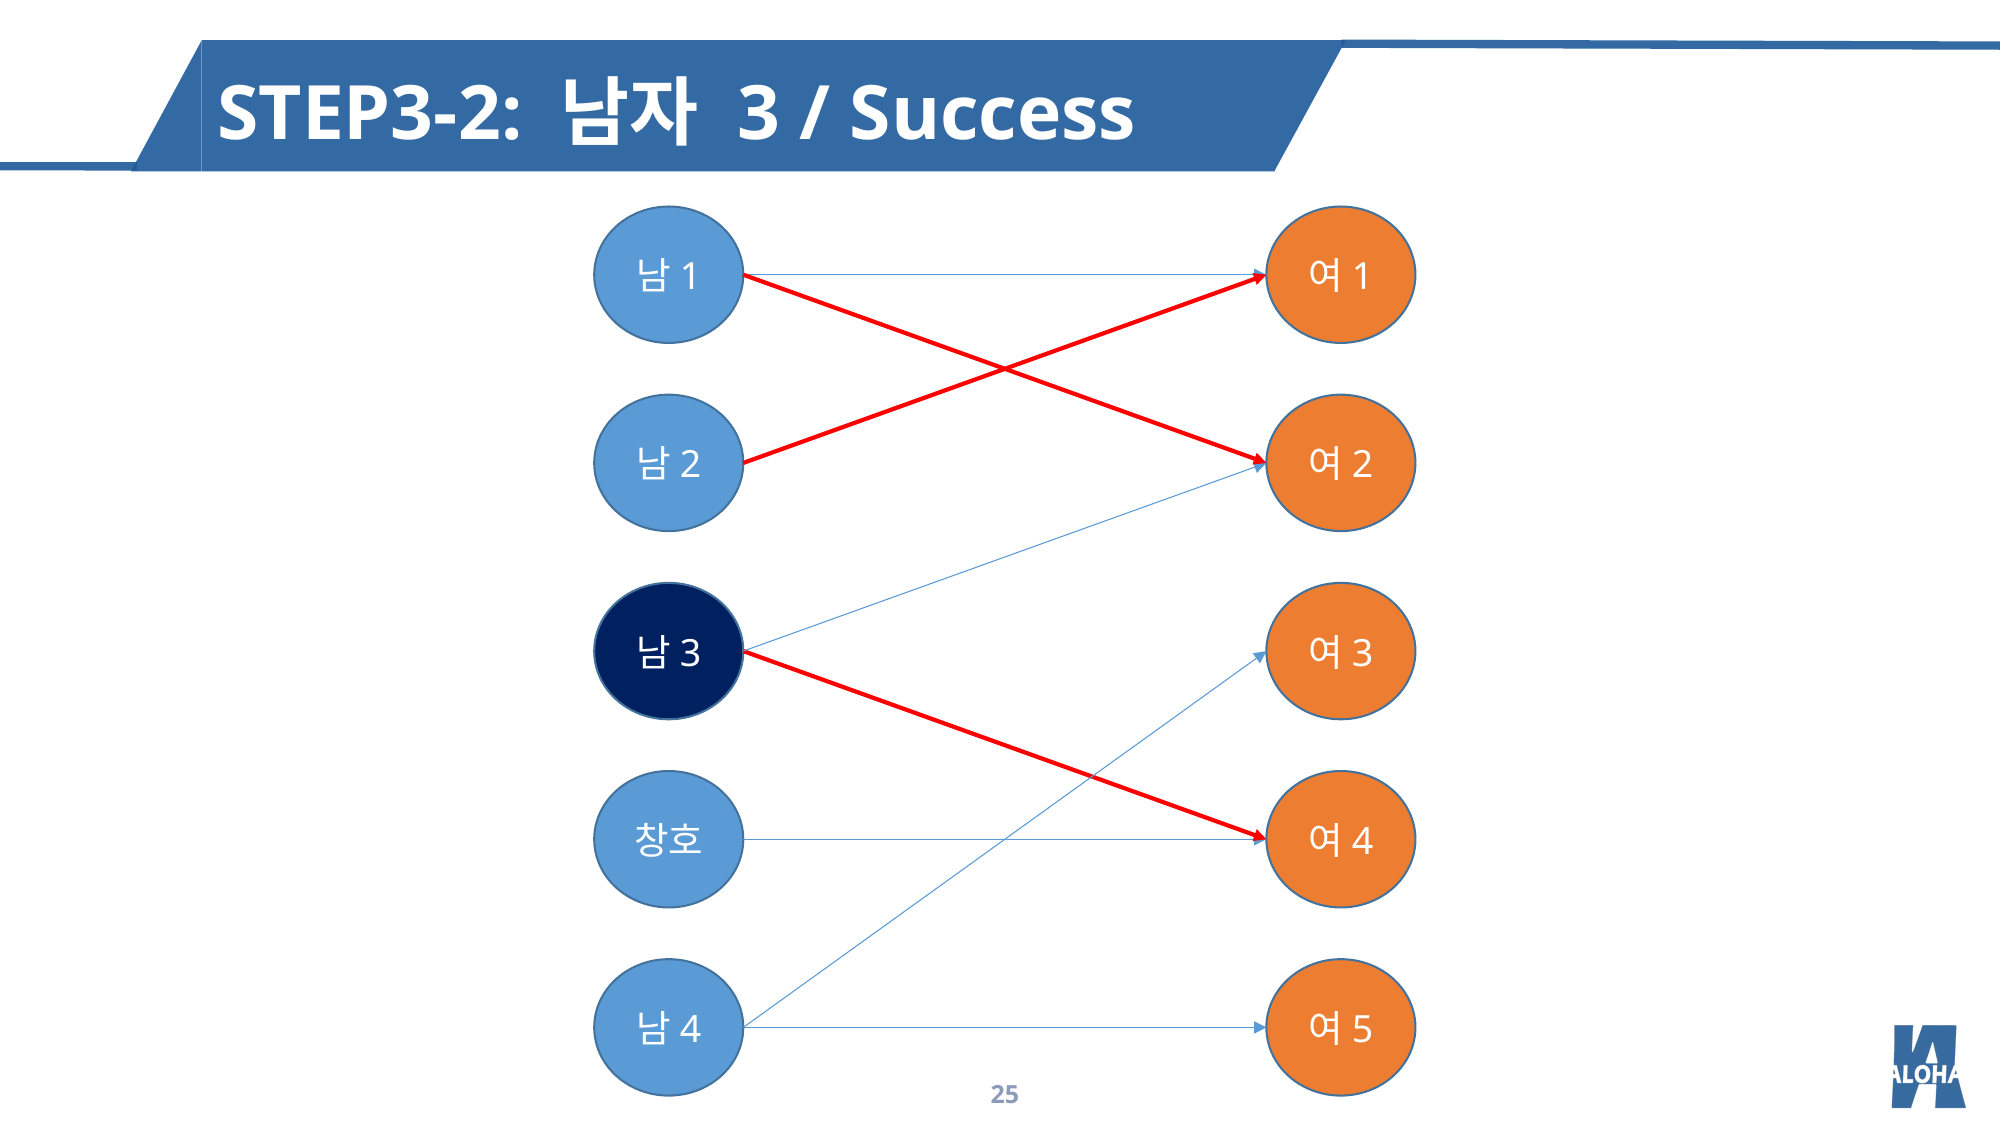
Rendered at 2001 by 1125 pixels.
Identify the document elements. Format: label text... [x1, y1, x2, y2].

slide_number 25 [784, 1096, 1225, 1125]
picture [1853, 1006, 2000, 1125]
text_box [594, 206, 1416, 1096]
list STEP3-2: 남자 3 / Success [202, 54, 1276, 177]
